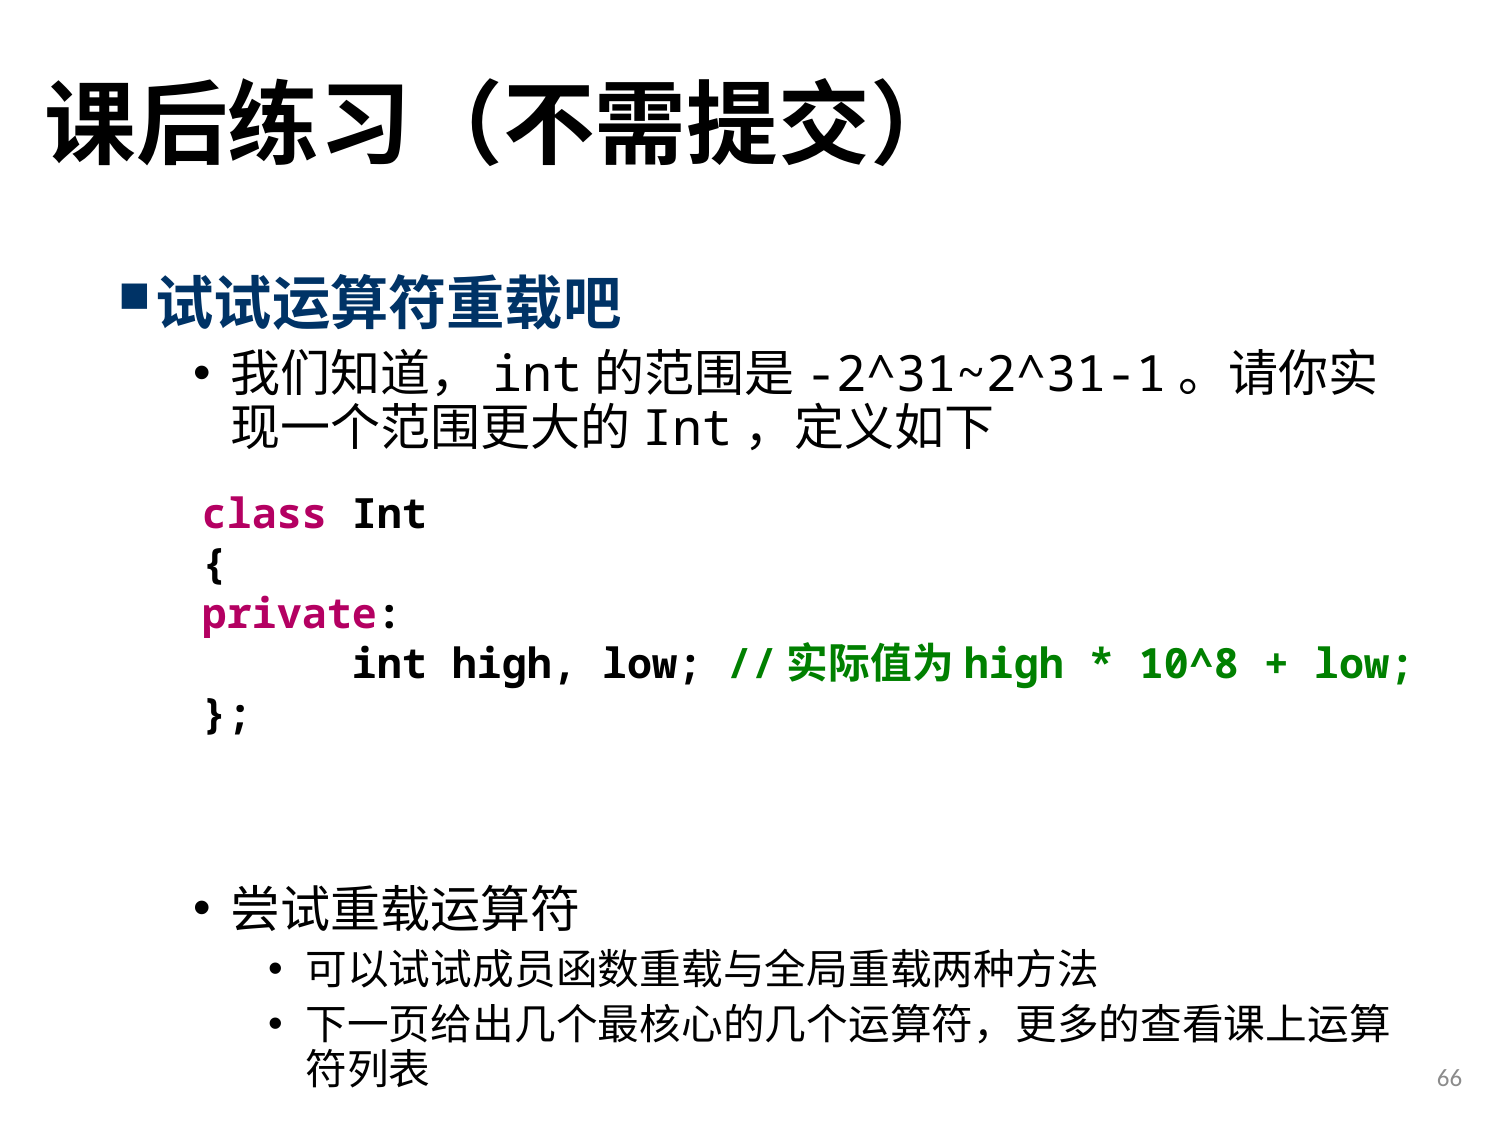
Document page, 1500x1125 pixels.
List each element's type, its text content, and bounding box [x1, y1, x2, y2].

slide_number 66 [1139, 1046, 1478, 1107]
text_box class Int { private: int high, low; //实际值为high * 10^8 + low; }; [187, 479, 1429, 745]
title 课后练习（不需提交） [29, 19, 1324, 237]
list 试试运算符重载吧 我们知道，int的范围是-2^31~2^31-1。请你实现一个范围更大的Int，定义如下 尝试重载运算符 可以试试成员函数重载与全局重载两种方法 下一页给出几个最核心的几个运算符，更多的查看课上运算符列表 [103, 267, 1424, 1047]
